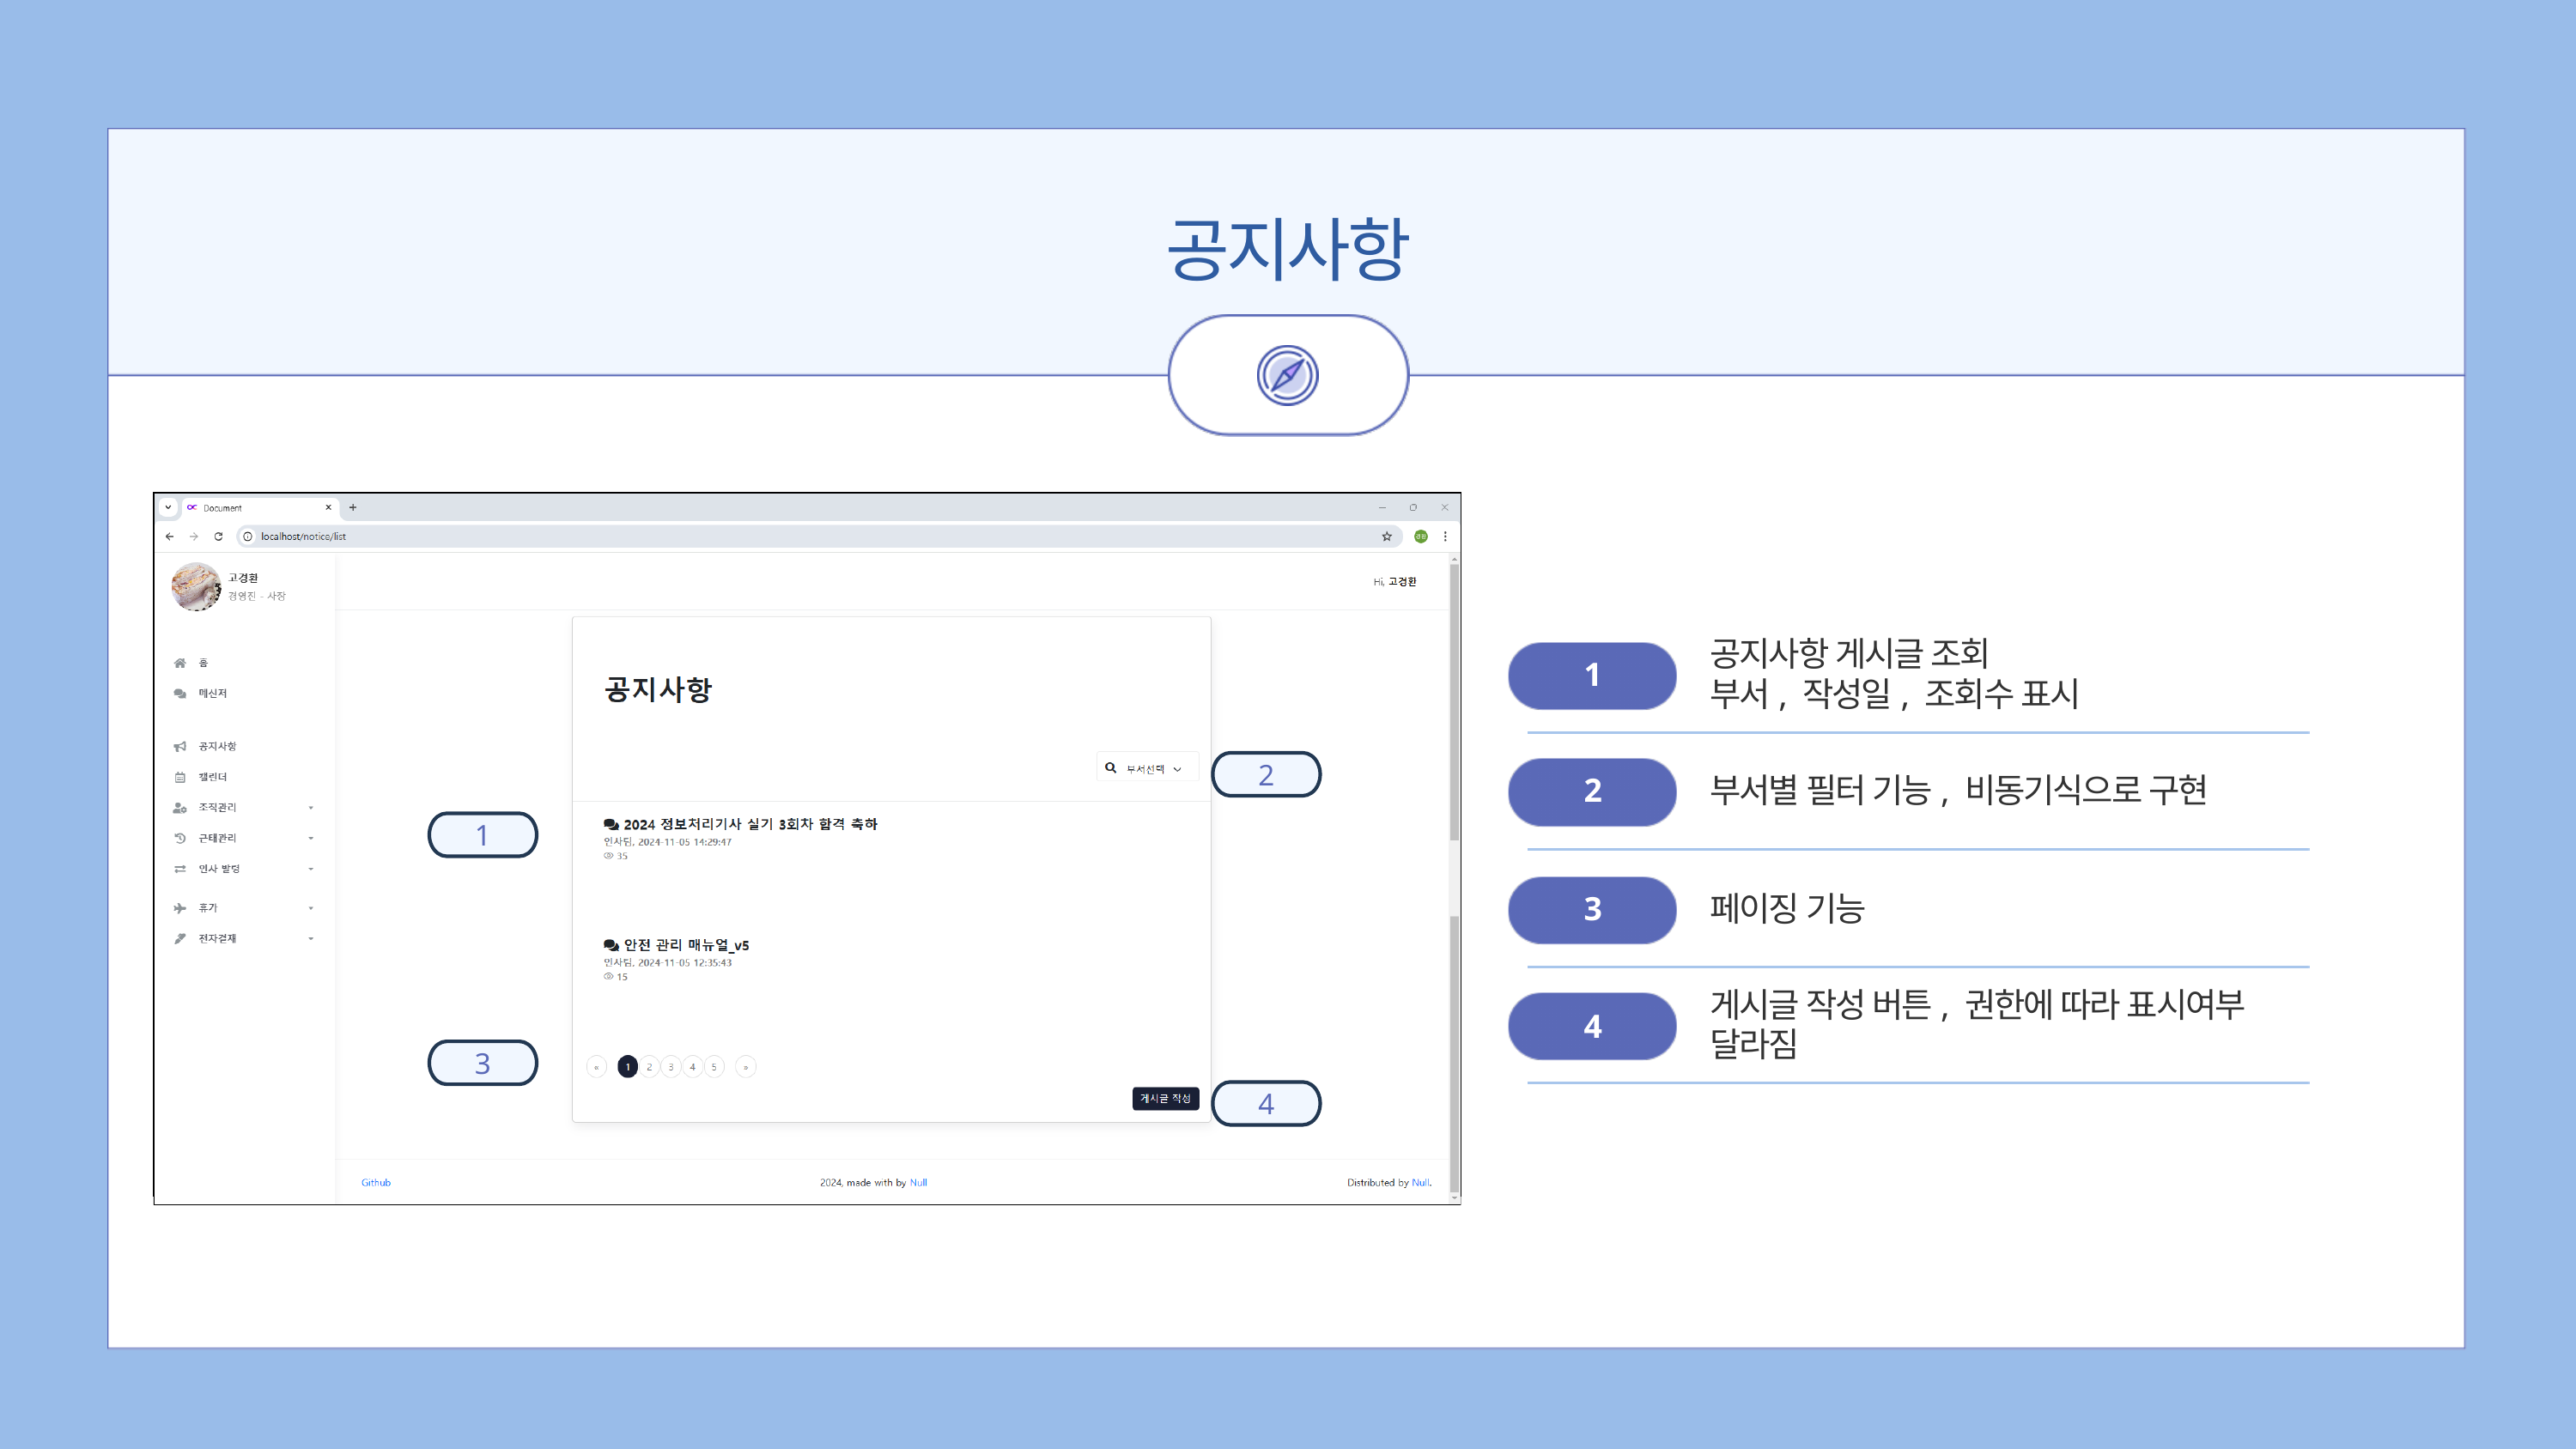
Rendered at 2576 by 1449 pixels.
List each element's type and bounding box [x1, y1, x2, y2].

picture [106, 128, 2468, 1351]
